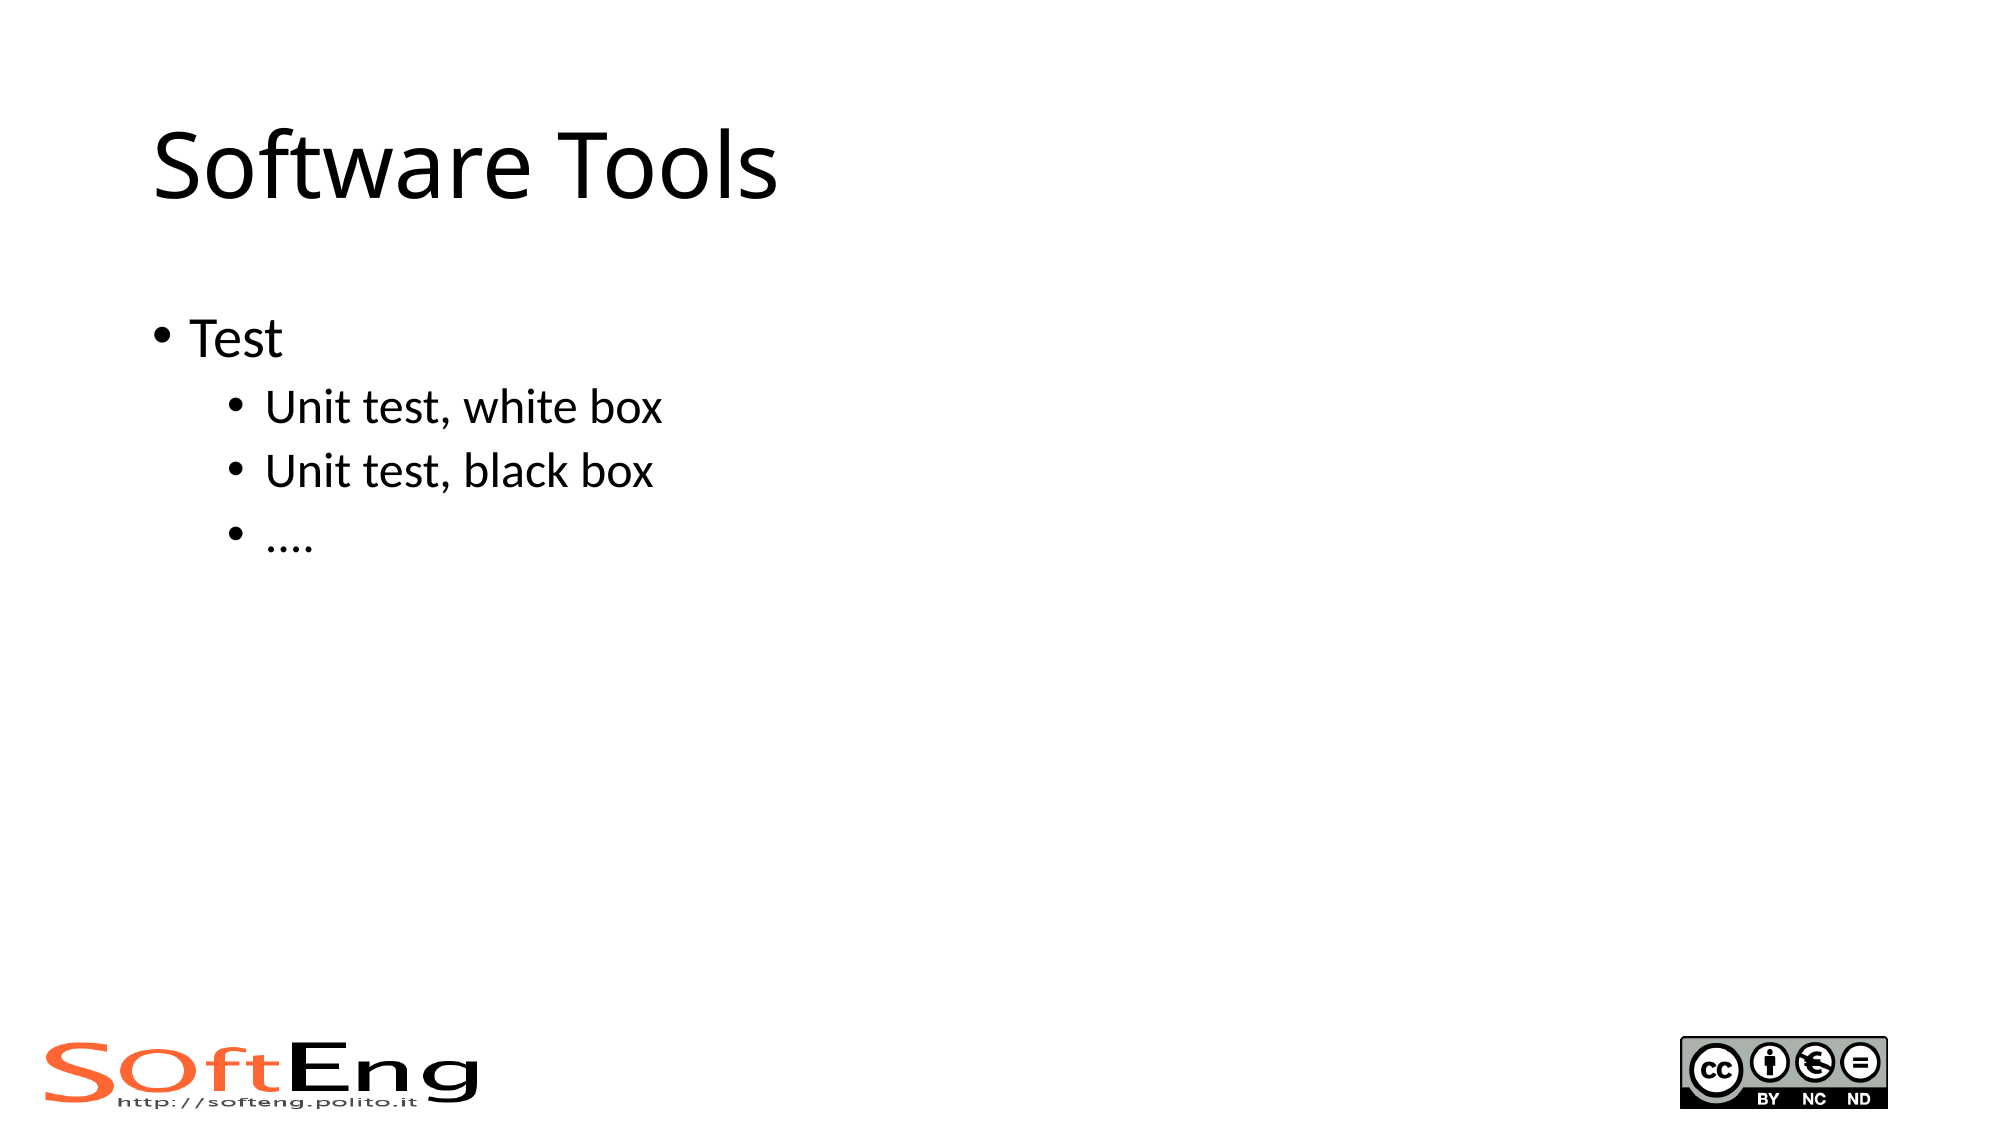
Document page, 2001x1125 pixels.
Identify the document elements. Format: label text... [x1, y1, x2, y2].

title Software Tools [137, 59, 1822, 278]
picture [1680, 1036, 1888, 1109]
picture [37, 1026, 488, 1119]
list Test Unit test, white box Unit test, black box .... [137, 299, 1822, 1014]
